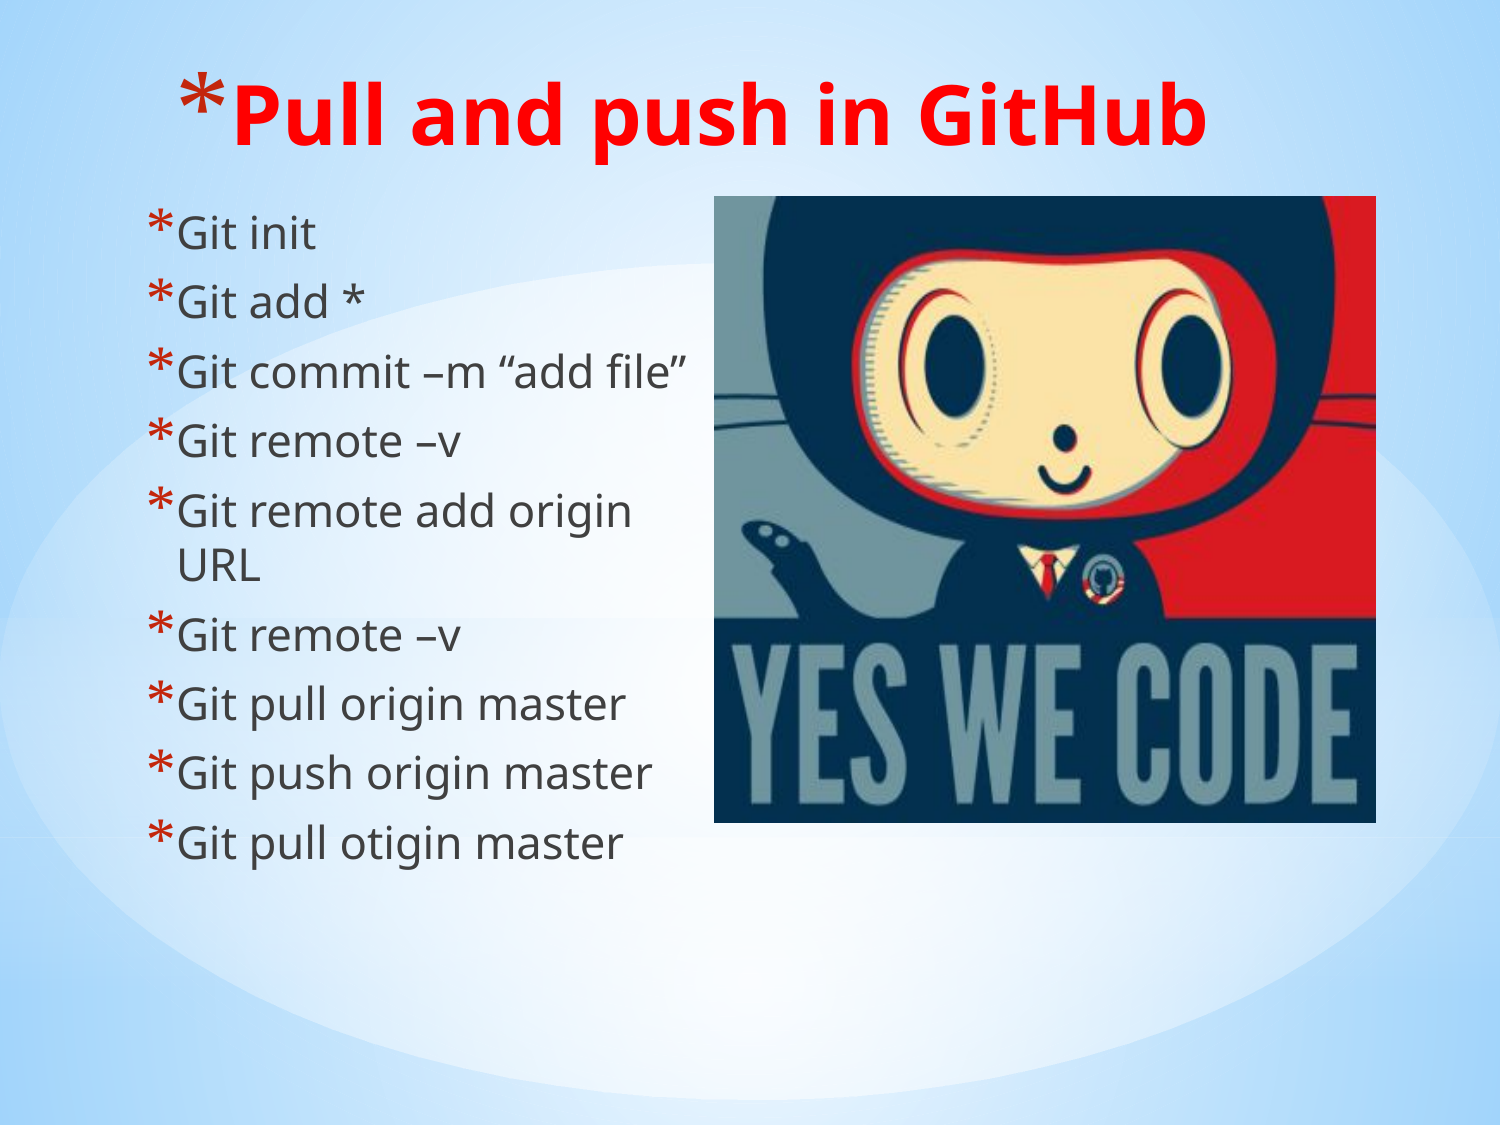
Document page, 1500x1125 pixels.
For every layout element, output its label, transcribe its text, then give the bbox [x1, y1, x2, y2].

title Pull and push in GitHub [159, 54, 1228, 196]
list Git init Git add * Git commit –m “add file” Git remote –v Git remote add origin URL Git remote –v Git pull origin master Git push origin master Git pull otigin master [123, 196, 715, 882]
picture [714, 196, 1377, 823]
